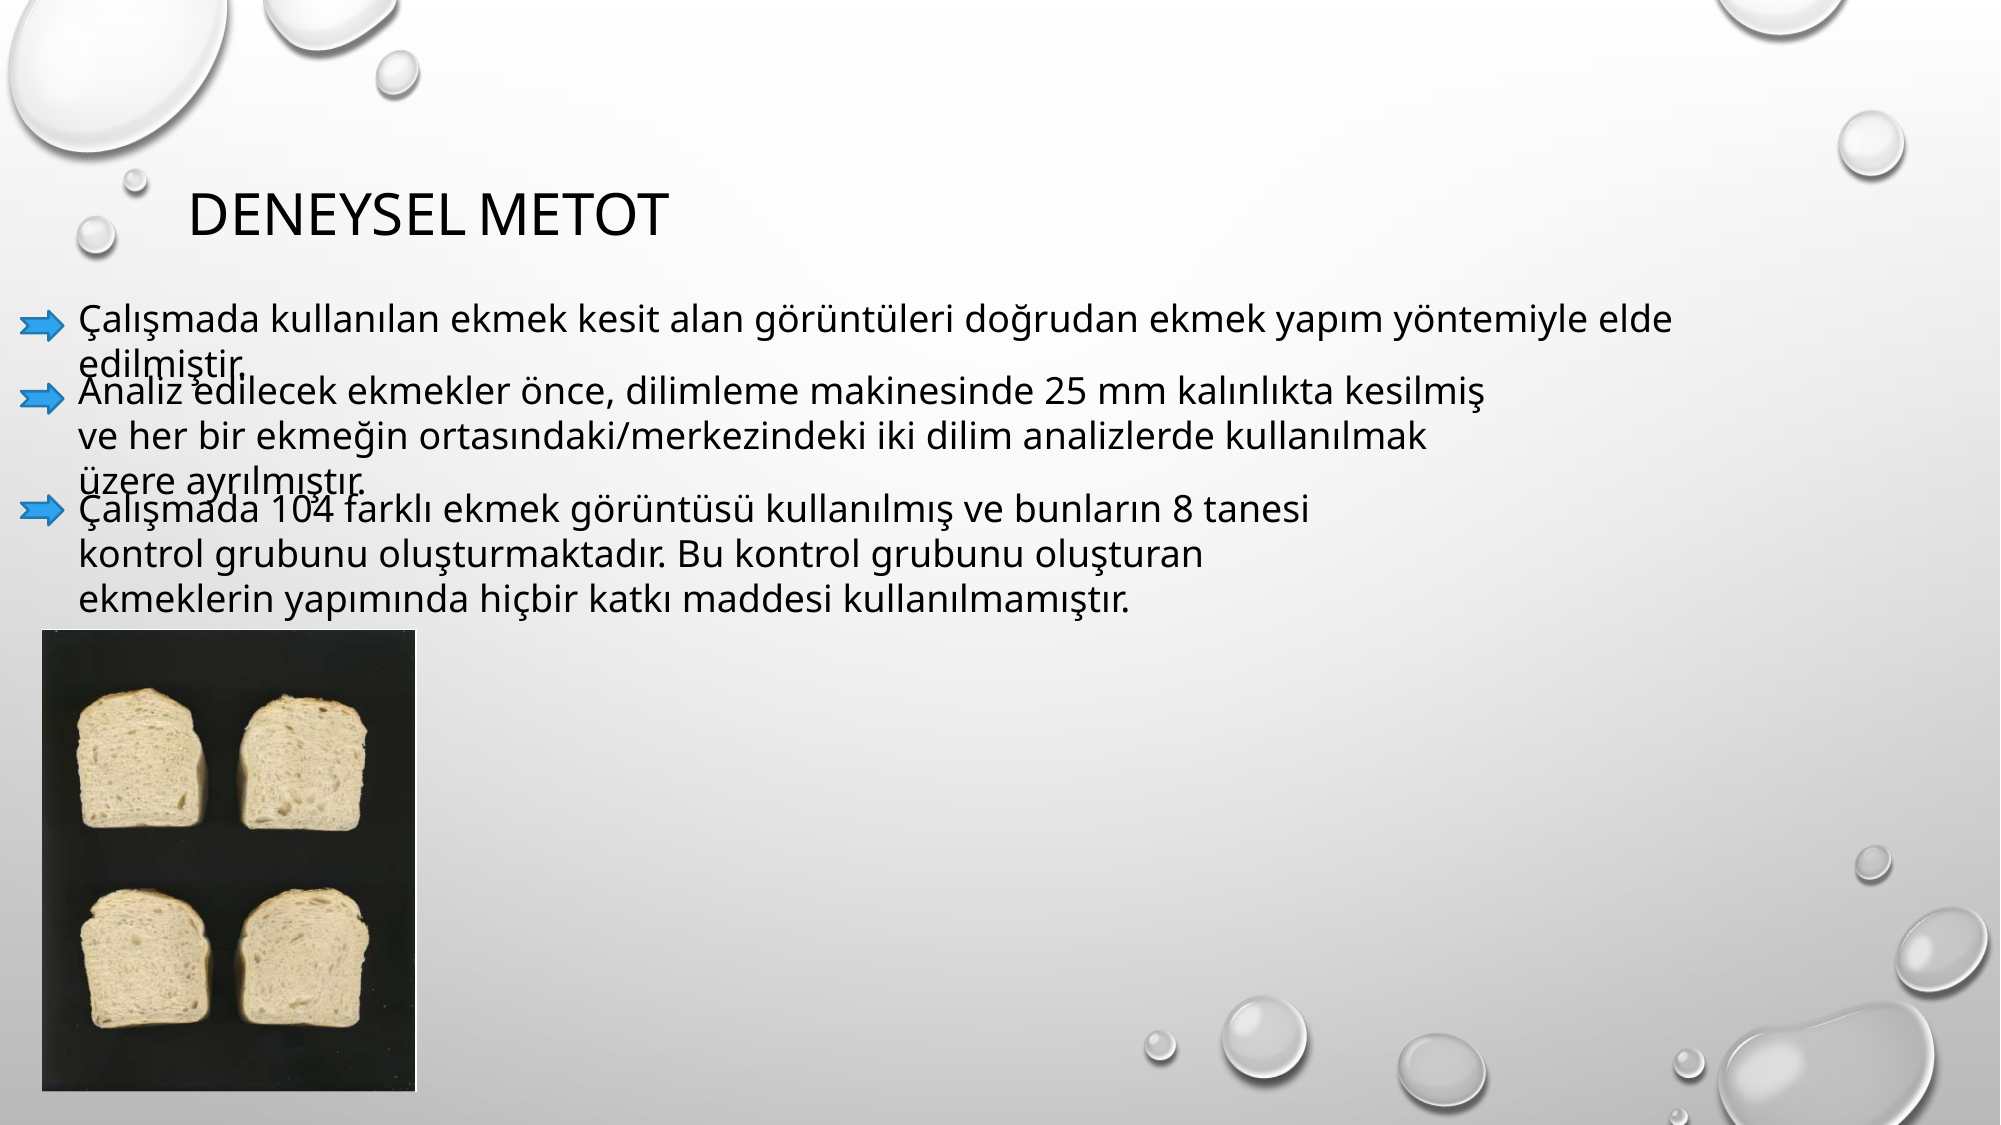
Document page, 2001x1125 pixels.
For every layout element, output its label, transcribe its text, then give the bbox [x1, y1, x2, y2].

text_box Çalışmada kullanılan ekmek kesit alan görüntüleri doğrudan ekmek yapım yöntemiyle elde edilmiştir. [63, 287, 1864, 393]
text_box DENEYSEL METOT [172, 170, 685, 255]
text_box [19, 494, 65, 527]
picture [0, 0, 2000, 1125]
text_box [19, 309, 65, 342]
text_box Çalışmada 104 farklı ekmek görüntüsü kullanılmış ve bunların 8 tanesi kontrol grubunu oluşturmaktadır. Bu kontrol grubunu oluşturan ekmeklerin yapımında hiçbir katkı maddesi kullanılmamıştır. [63, 477, 1415, 628]
text_box Analiz edilecek ekmekler önce, dilimleme makinesinde 25 mm kalınlıkta kesilmiş ve her bir ekmeğin ortasındaki/merkezindeki iki dilim analizlerde kullanılmak üzere ayrılmıştır. [63, 360, 1534, 510]
text_box [19, 382, 63, 415]
